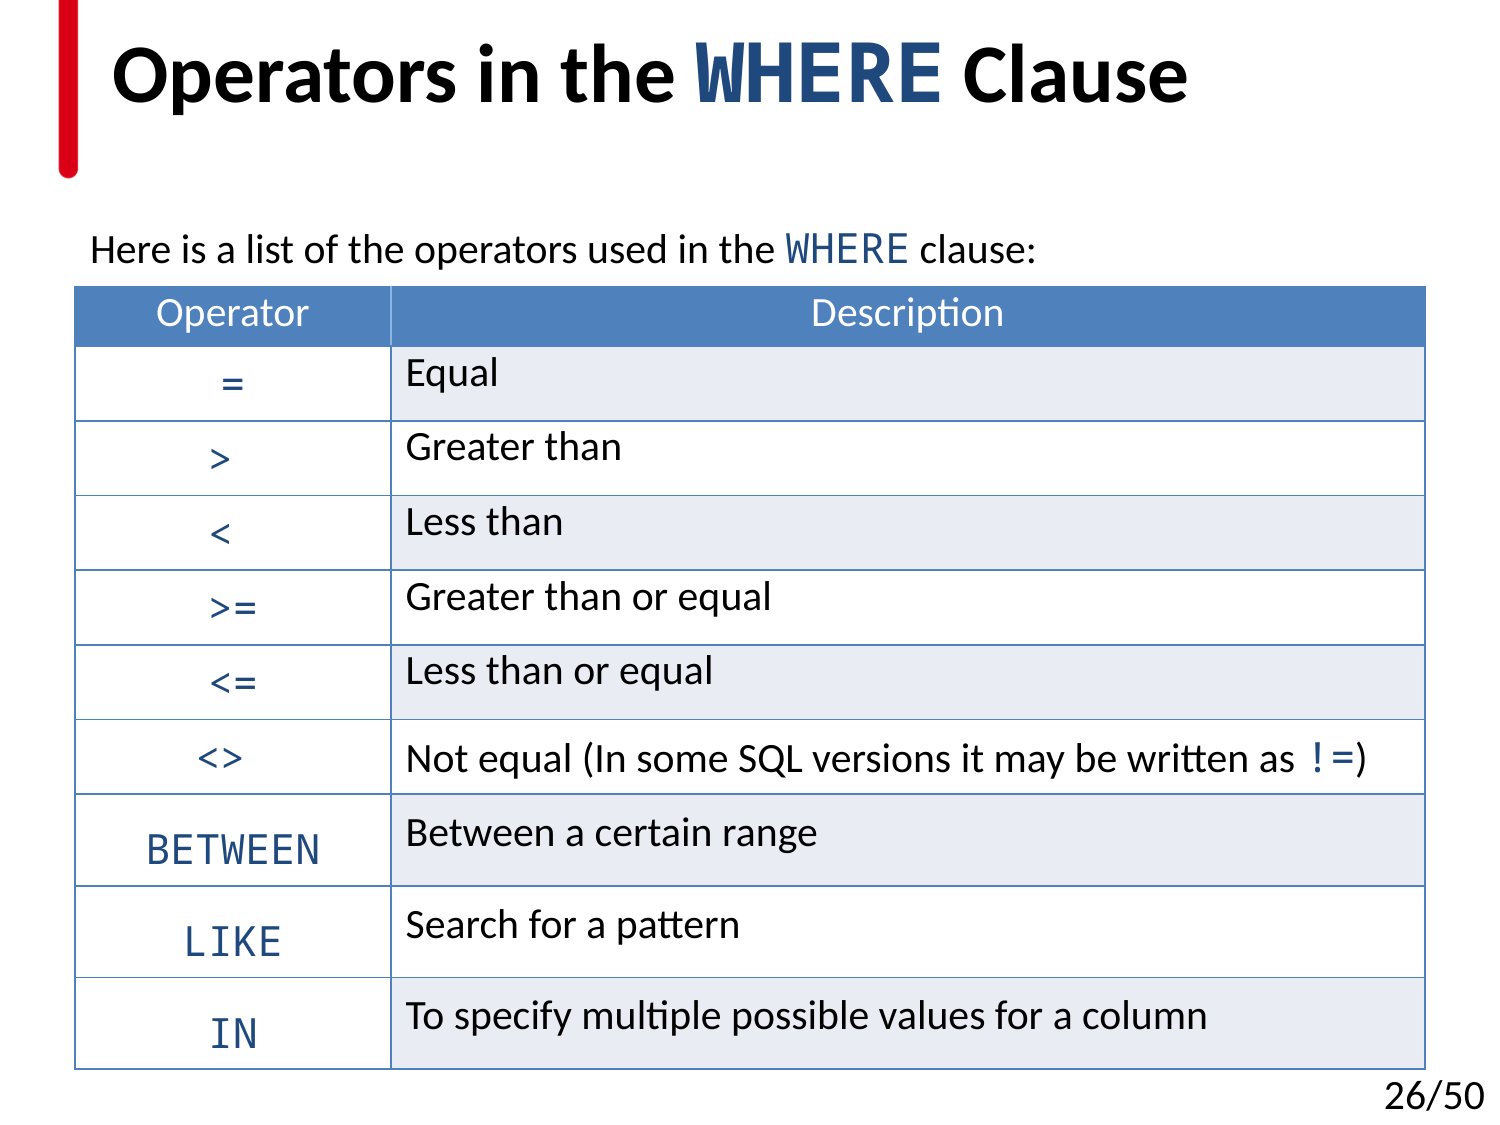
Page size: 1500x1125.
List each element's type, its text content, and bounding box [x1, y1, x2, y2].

table_cell > [76, 422, 390, 495]
table_cell Greater than [392, 422, 1424, 495]
table_header Description [392, 288, 1424, 345]
table_cell To specify multiple possible values for a column [392, 978, 1424, 1068]
table_cell Greater than or equal [392, 571, 1424, 644]
table_cell Equal [392, 347, 1424, 420]
list Here is a list of the operators used in the WHERE clause: (Source: https://www.w3schools.com/sql/sql_where.asp) [75, 214, 1425, 286]
table_cell <> [76, 720, 390, 793]
table_cell <= [76, 646, 390, 719]
table_cell < [76, 496, 390, 569]
table_cell Search for a pattern [392, 887, 1424, 977]
table_cell = [76, 347, 390, 420]
table_cell >= [76, 571, 390, 644]
table_cell Between a certain range [392, 795, 1424, 885]
table_header Operator [76, 288, 390, 345]
table_cell IN [76, 978, 390, 1068]
table_cell Not equal (In some SQL versions it may be written as !=) [392, 720, 1424, 793]
table_cell LIKE [76, 887, 390, 977]
table_cell BETWEEN [76, 795, 390, 885]
picture [57, 0, 81, 200]
table_cell Less than or equal [392, 646, 1424, 719]
title Operators in the WHERE Clause [97, 0, 1425, 138]
table_cell Less than [392, 496, 1424, 569]
